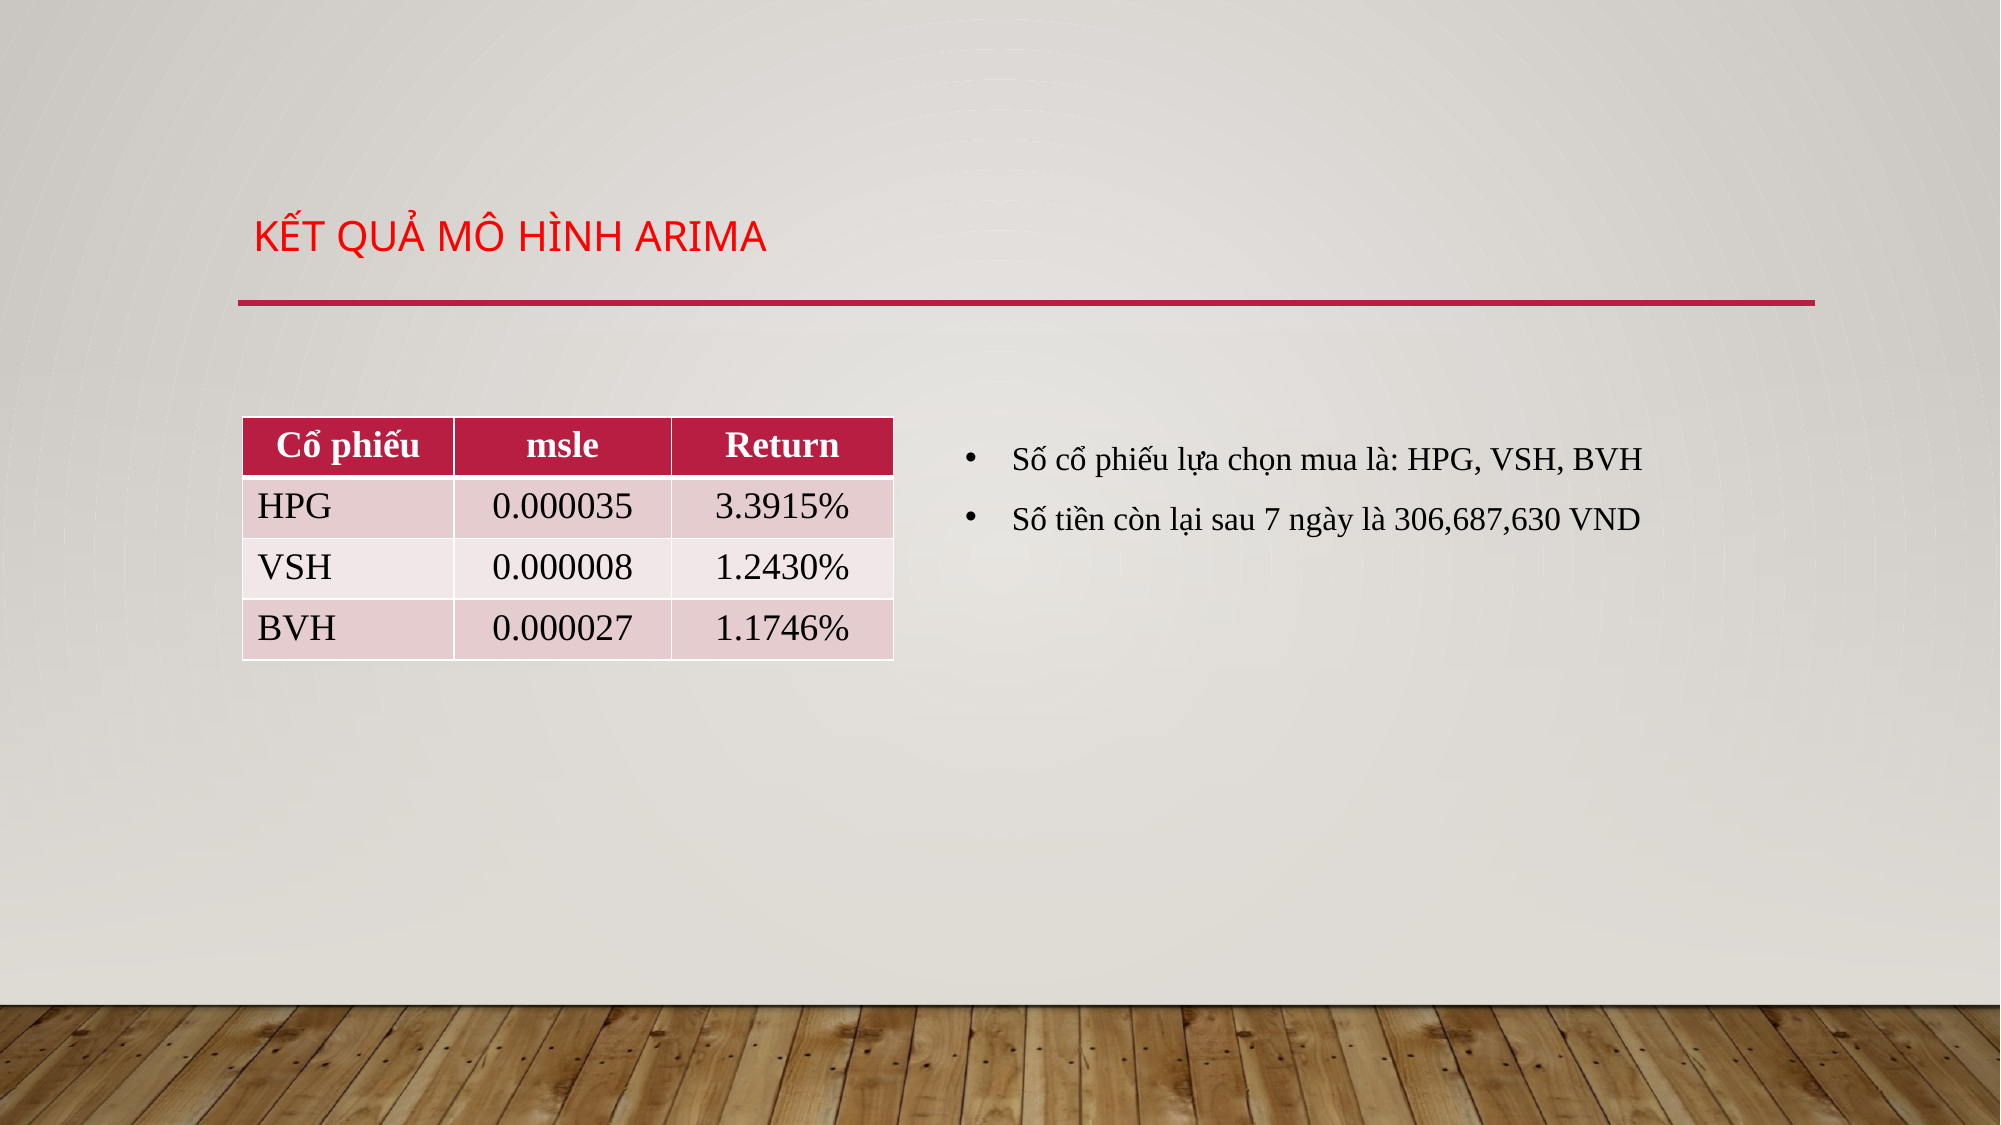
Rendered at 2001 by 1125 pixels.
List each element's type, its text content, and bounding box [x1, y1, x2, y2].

table_cell 0.000027 [455, 600, 671, 659]
table_cell 1.2430% [672, 539, 893, 598]
table_cell HPG [243, 480, 453, 538]
table_header Cổ phiếu [243, 418, 453, 475]
table_cell 0.000035 [455, 480, 671, 538]
table_cell 3.3915% [672, 480, 893, 538]
table_cell VSH [243, 539, 453, 598]
title KẾT QUẢ Mô hình arima [238, 208, 1814, 305]
table_header Return [672, 418, 893, 475]
table_cell 1.1746% [672, 600, 893, 659]
table_cell BVH [243, 600, 453, 659]
text_box Số cổ phiếu lựa chọn mua là: HPG, VSH, BVH Số tiền còn lại sau 7 ngày là 306,687,630 VND [950, 409, 1683, 544]
picture [0, 1005, 2000, 1125]
table_header msle [455, 418, 671, 475]
table_cell 0.000008 [455, 539, 671, 598]
